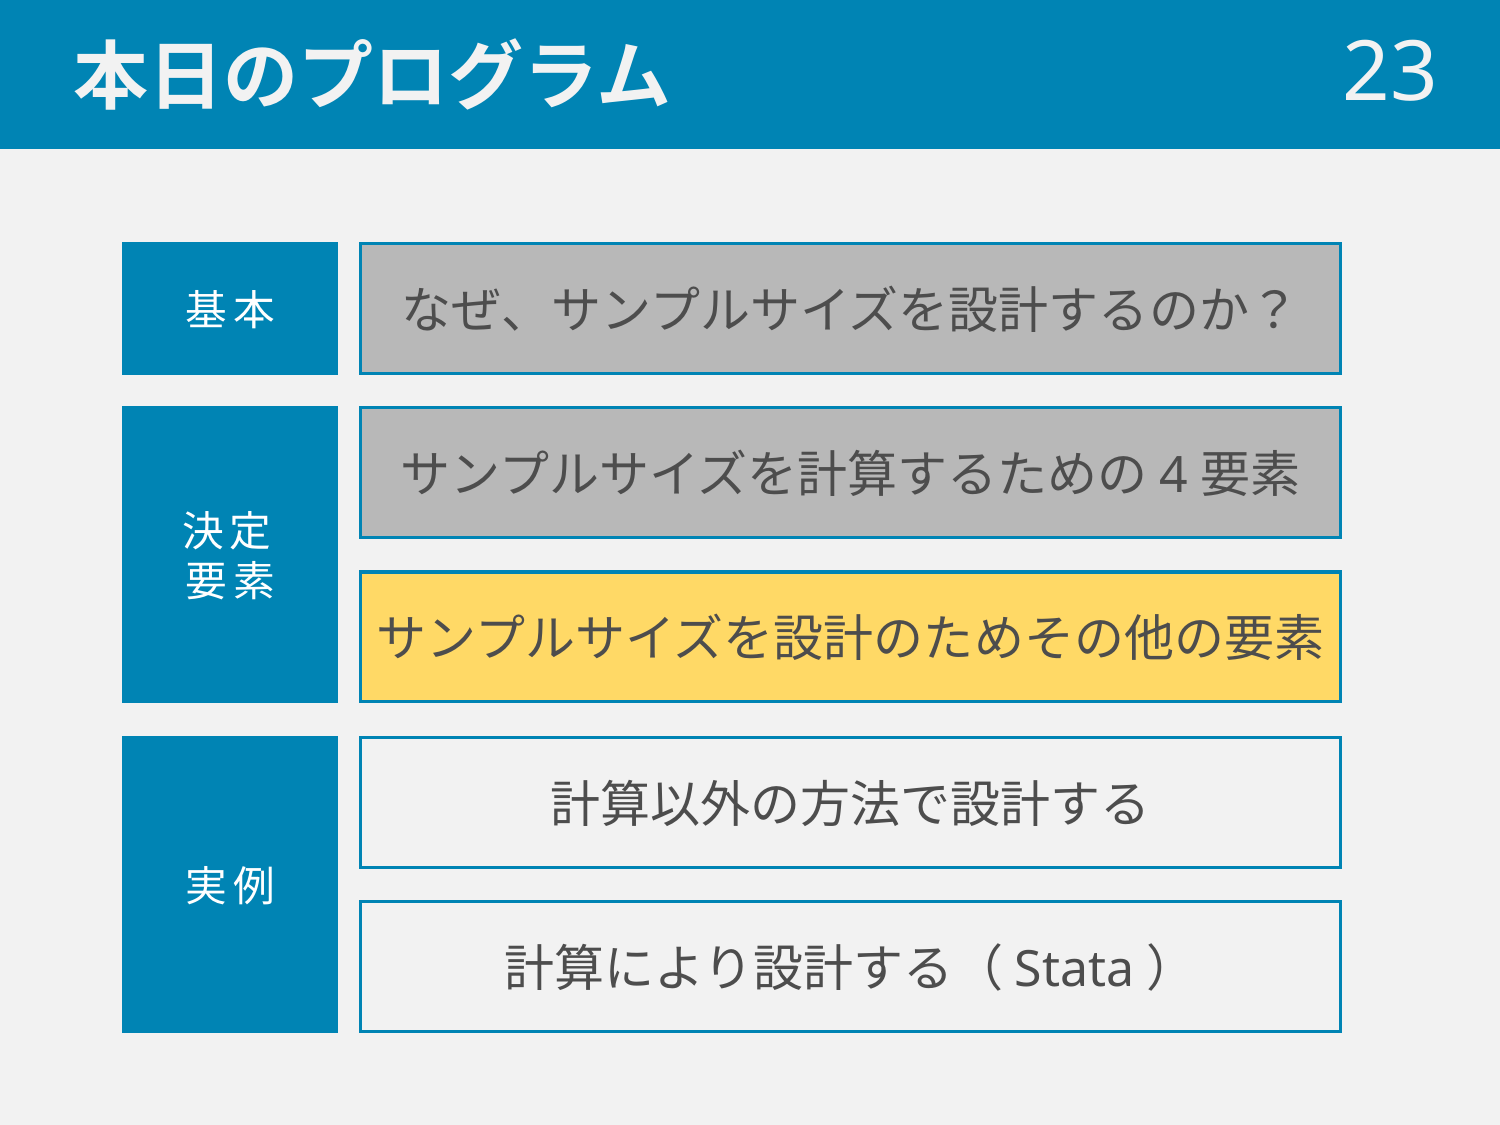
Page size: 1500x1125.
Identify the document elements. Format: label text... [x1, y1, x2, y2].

slide_number 23 [1162, 26, 1454, 121]
text_box サンプルサイズを計算するための4要素 [359, 407, 1341, 538]
title 本日のプログラム [0, 0, 1500, 149]
text_box サンプルサイズを設計のためその他の要素 [359, 571, 1341, 703]
text_box 実例 [123, 737, 337, 1033]
text_box なぜ、サンプルサイズを設計するのか？ [359, 243, 1341, 374]
text_box 計算以外の方法で設計する [359, 737, 1341, 868]
text_box 基本 [123, 243, 337, 374]
text_box 計算により設計する（Stata） [359, 901, 1341, 1033]
text_box 決定 要素 [123, 407, 337, 703]
